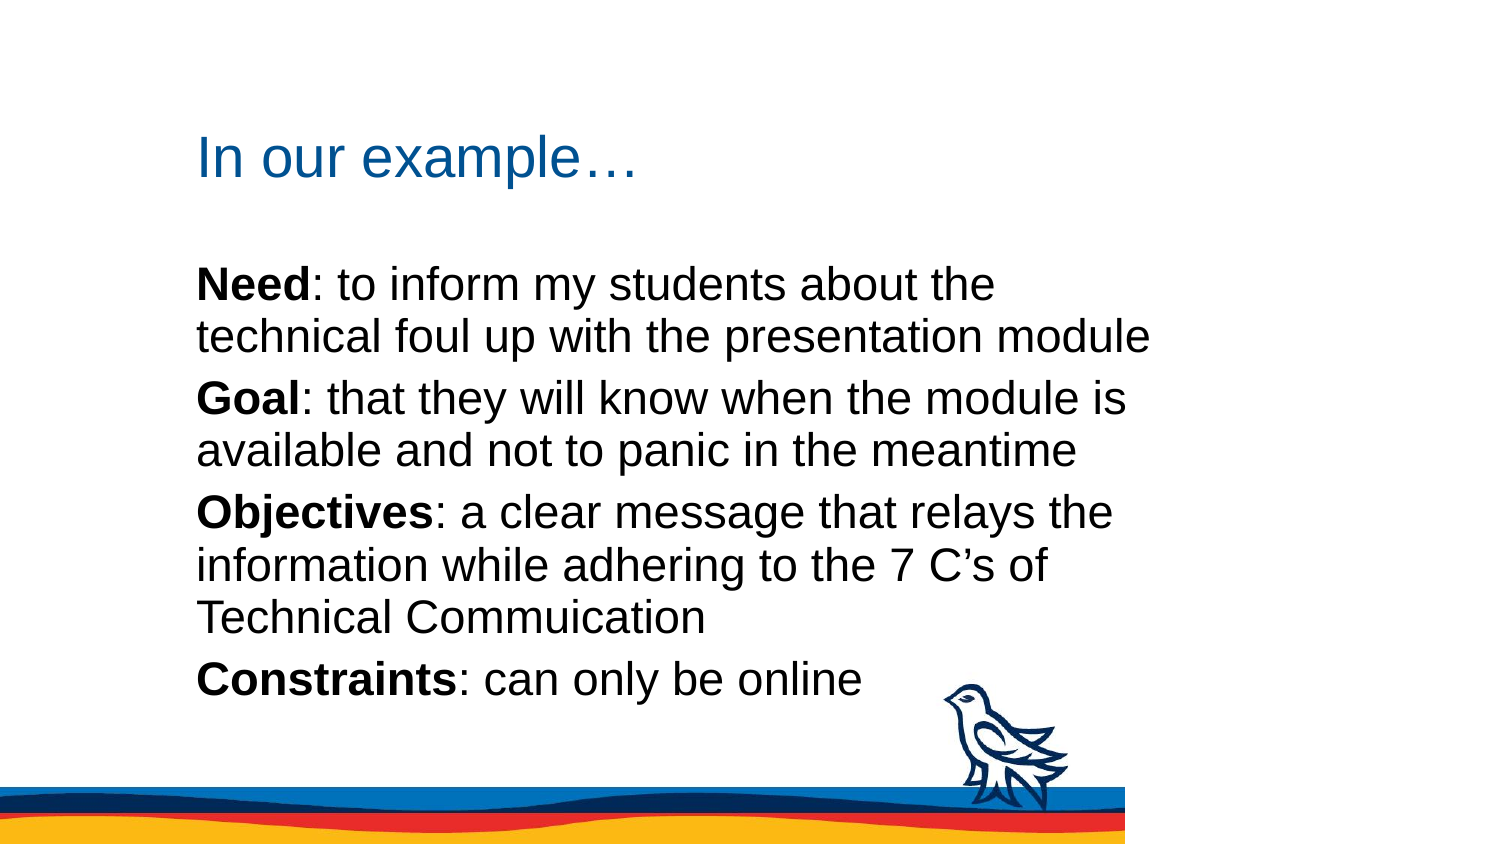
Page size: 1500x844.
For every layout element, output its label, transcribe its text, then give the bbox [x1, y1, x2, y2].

picture [0, 0, 1125, 844]
title In our example… [181, 86, 1209, 228]
list Need: to inform my students about the technical foul up with the presentation module Goal: that they will know when the module is available and not to panic in the meantime Objectives: a clear message that relays the information while adhering to the 7 C’s of Technical Commuication Constraints: can only be online [181, 249, 1209, 721]
